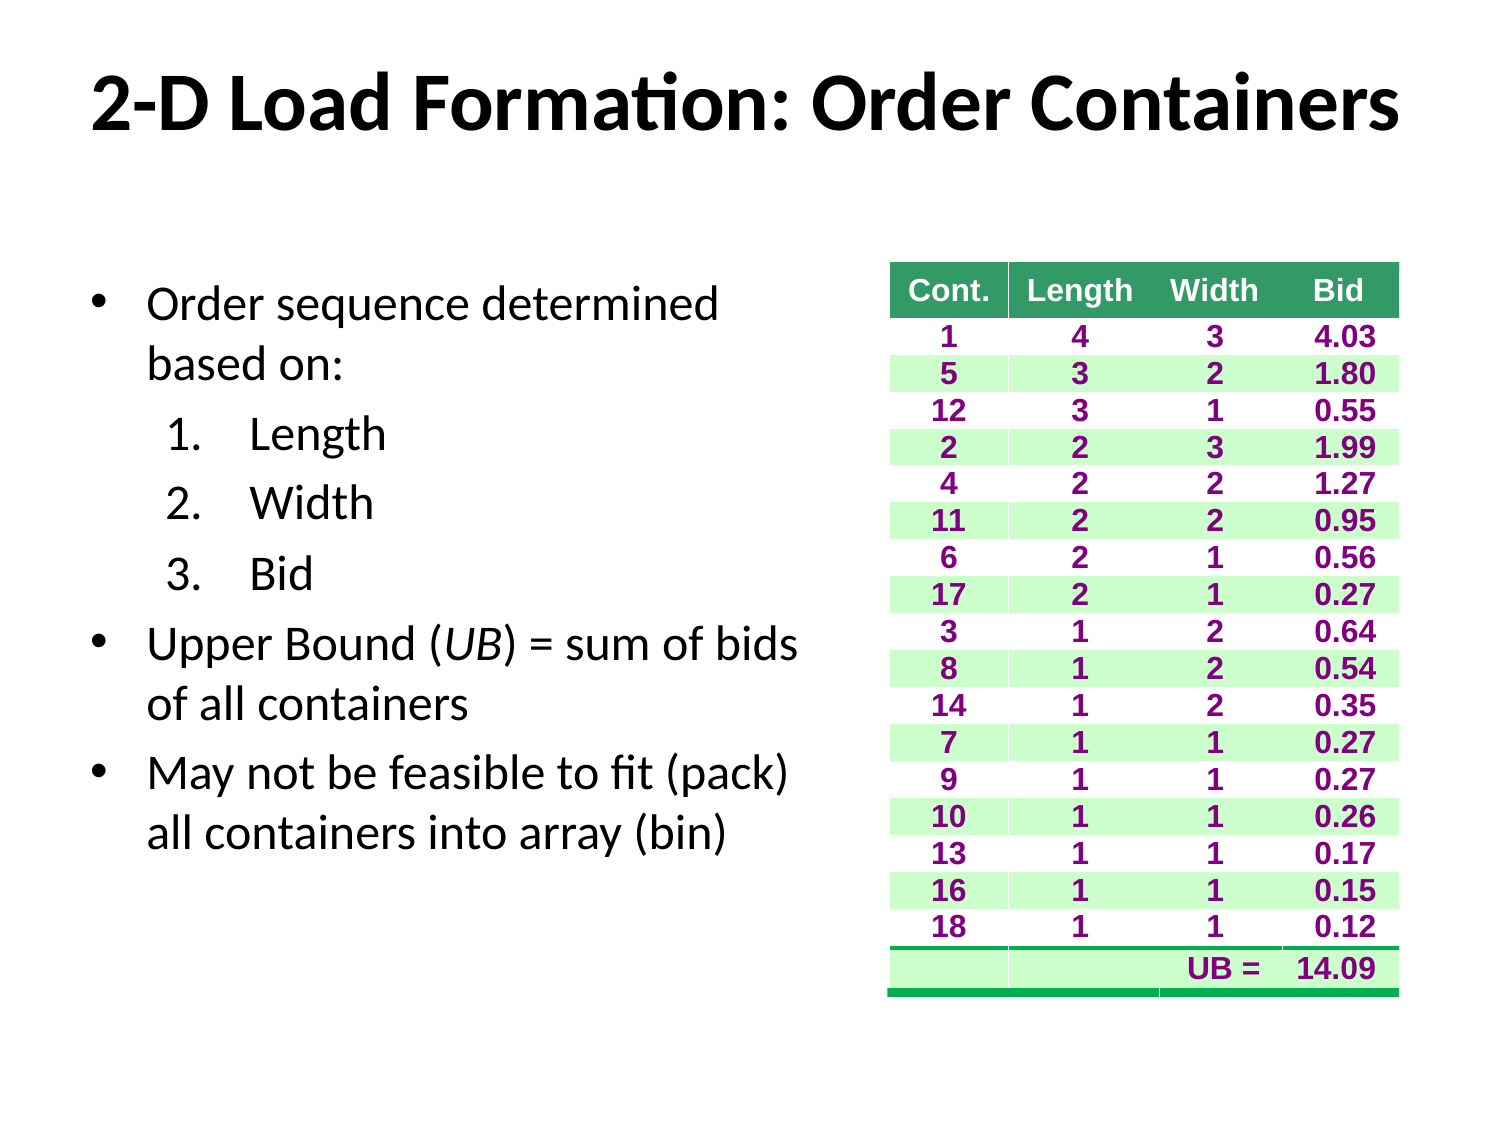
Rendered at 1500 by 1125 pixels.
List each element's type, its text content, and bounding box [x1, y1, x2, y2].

list Order sequence determined based on: Length Width Bid Upper Bound (UB) = sum of bids of all containers May not be feasible to fit (pack) all containers into array (bin) [75, 262, 825, 1005]
title 2-D Load Formation: Order Containers [75, 45, 1425, 150]
picture [887, 262, 1400, 999]
